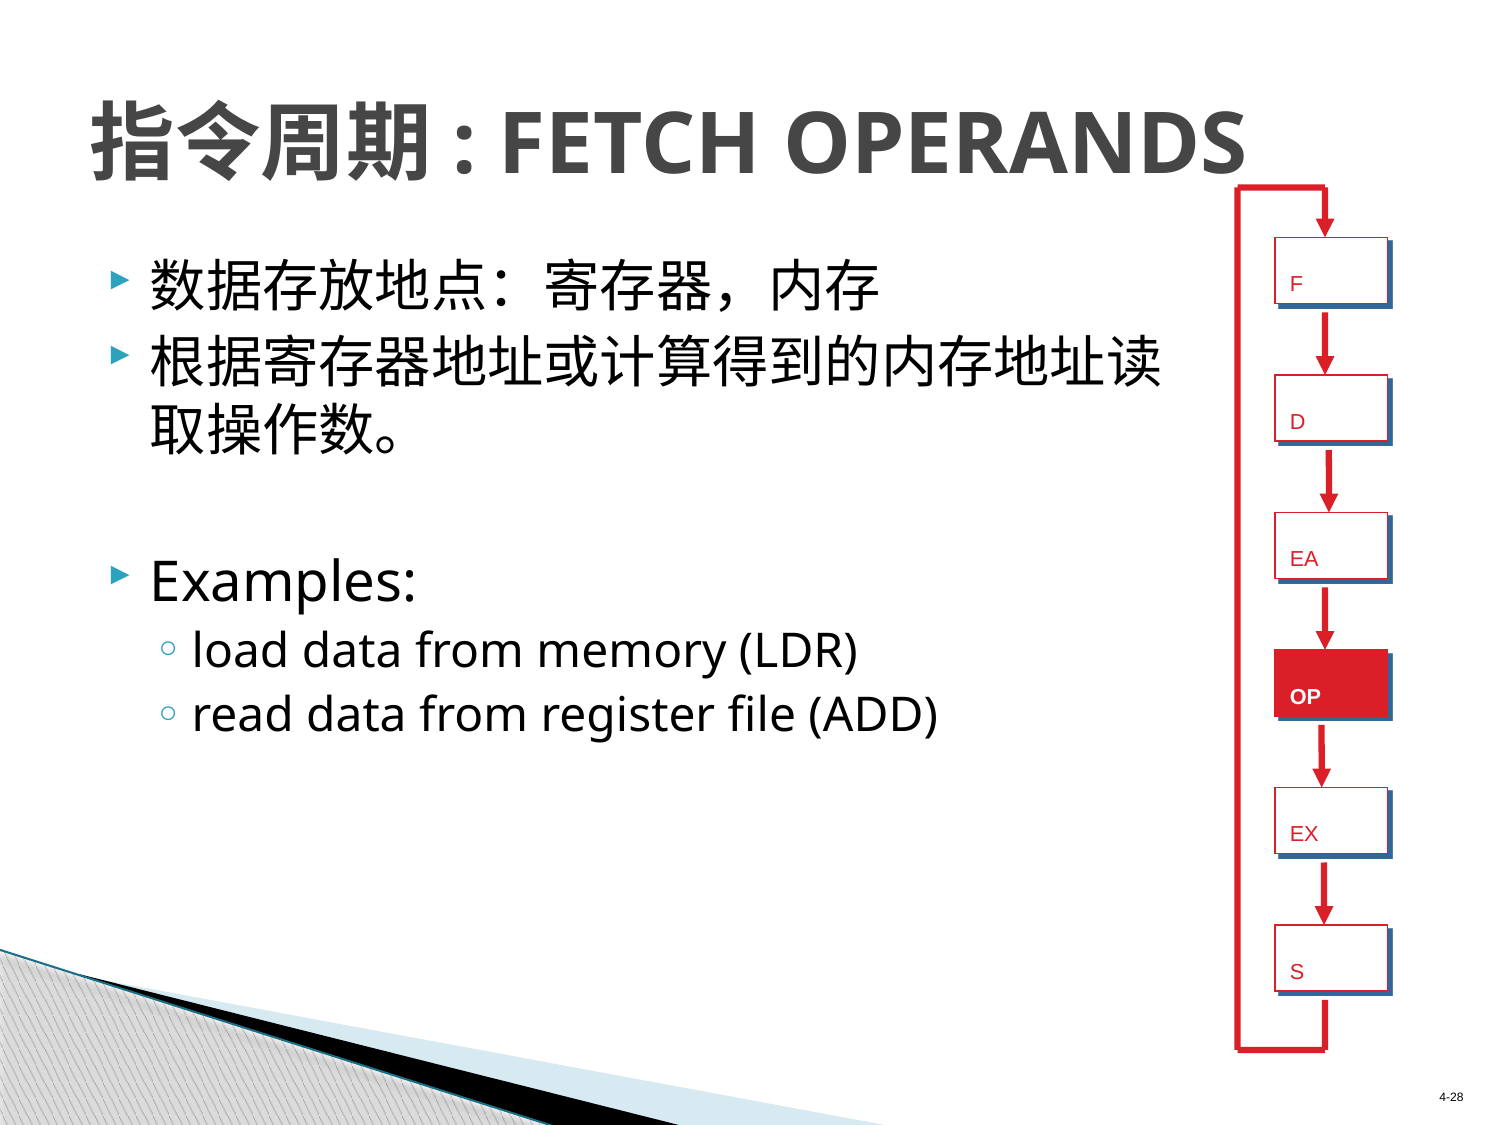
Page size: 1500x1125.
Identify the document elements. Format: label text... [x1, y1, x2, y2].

text_box [1315, 724, 1328, 787]
title 指令周期: FETCH OPERANDS [75, 45, 1425, 233]
text_box OP [1275, 649, 1388, 716]
text_box [1318, 187, 1332, 237]
text_box S [1275, 924, 1388, 991]
slide_number 4-28 [1418, 1051, 1479, 1112]
text_box EX [1275, 787, 1388, 854]
text_box [1322, 449, 1336, 512]
text_box EA [1275, 512, 1388, 579]
text_box [1317, 862, 1331, 924]
text_box F [1275, 237, 1388, 304]
text_box [1318, 587, 1332, 649]
list 数据存放地点：寄存器，内存 根据寄存器地址或计算得到的内存地址读取操作数。 Examples: load data from memory (LDR) read data from register file (ADD) [75, 243, 1223, 986]
text_box D [1275, 374, 1388, 441]
text_box [1318, 312, 1332, 374]
